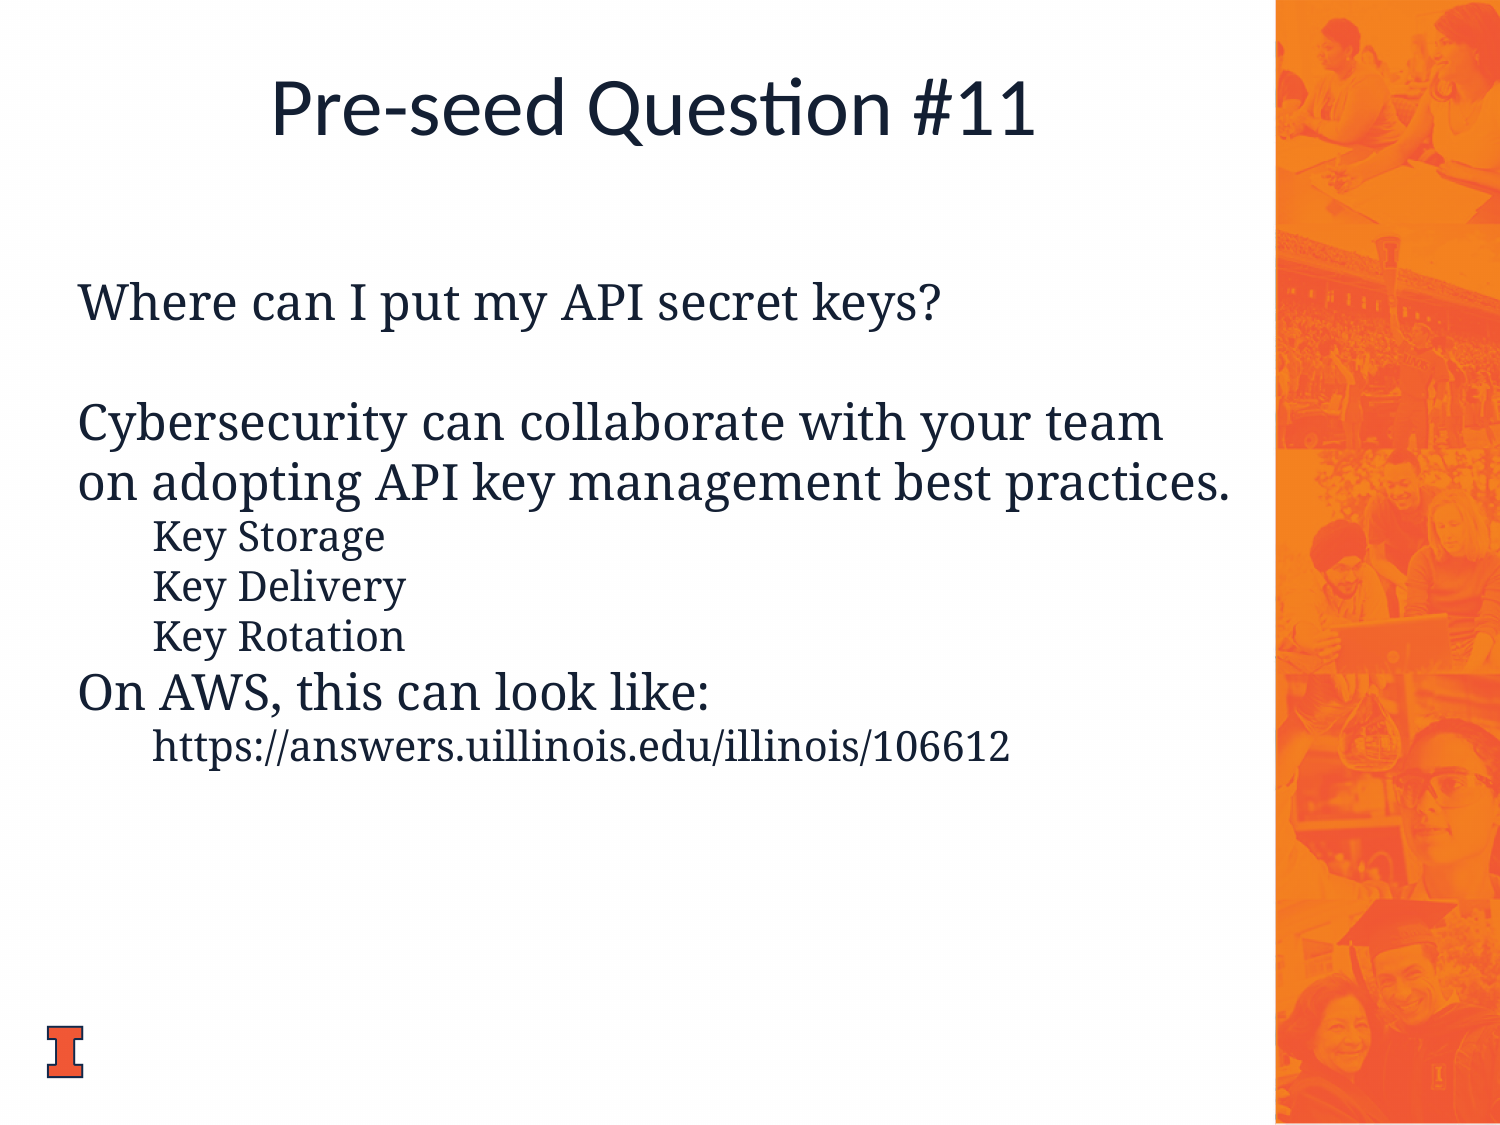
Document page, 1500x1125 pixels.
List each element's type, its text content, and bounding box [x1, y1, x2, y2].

list Where can I put my API secret keys? Cybersecurity can collaborate with your team on adopting API key management best practices. Key Storage Key Delivery Key Rotation On AWS, this can look like: https://answers.uillinois.edu/illinois/106612 [62, 262, 1253, 1058]
title Pre-seed Question #11 [62, 45, 1248, 233]
picture [0, 0, 1500, 1125]
